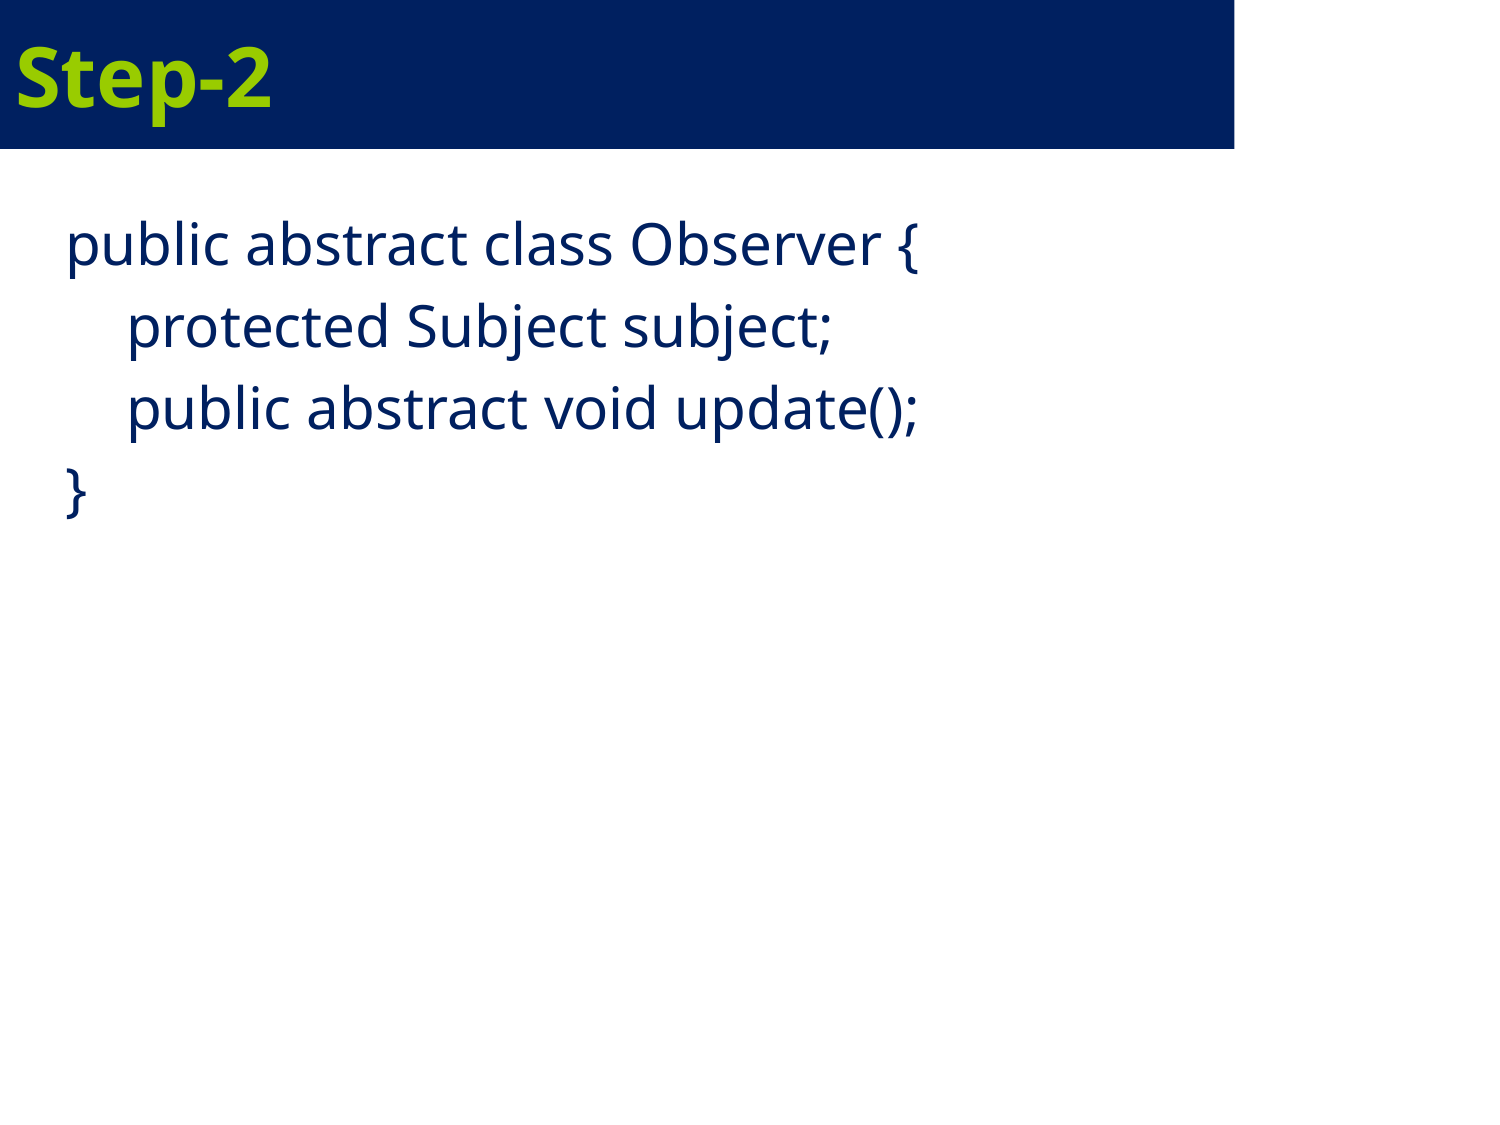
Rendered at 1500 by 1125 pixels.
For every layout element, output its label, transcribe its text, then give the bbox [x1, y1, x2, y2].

title Step-2 [0, 0, 1235, 149]
list public abstract class Observer { protected Subject subject; public abstract void update(); } [50, 200, 1439, 998]
